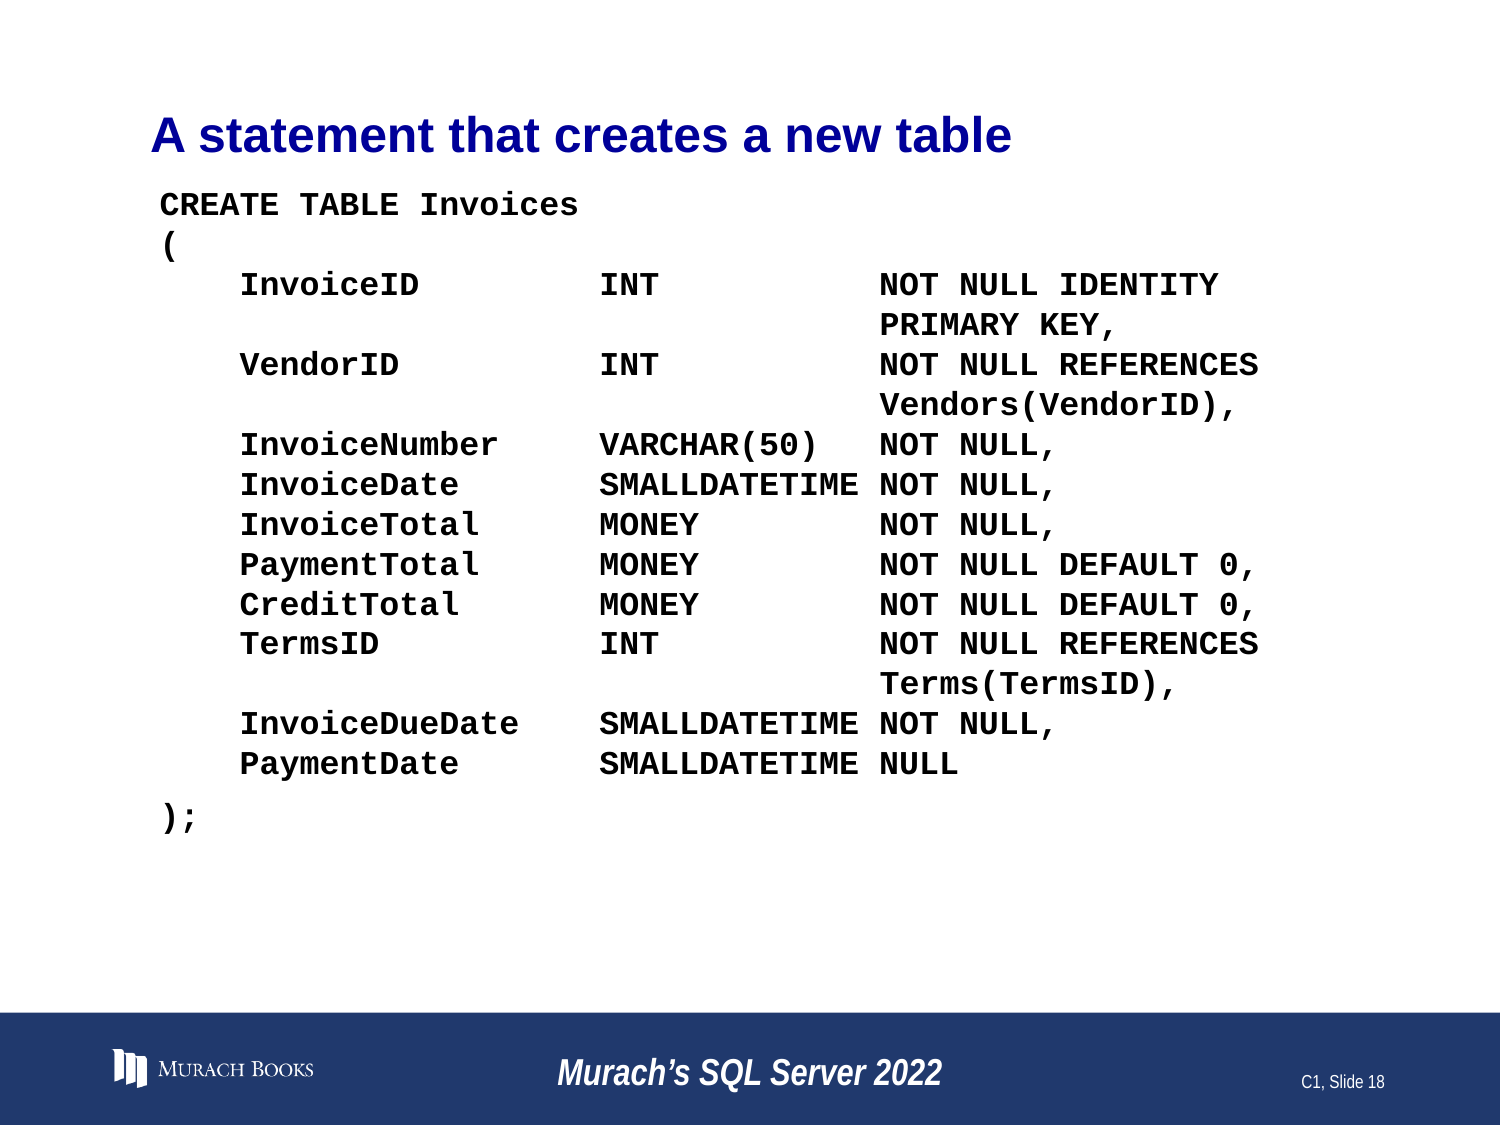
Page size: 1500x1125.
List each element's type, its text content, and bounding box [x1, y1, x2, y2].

list CREATE TABLE Invoices ( InvoiceID INT NOT NULL IDENTITY PRIMARY KEY, VendorID INT NOT NULL REFERENCES Vendors(VendorID), InvoiceNumber VARCHAR(50) NOT NULL, InvoiceDate SMALLDATETIME NOT NULL, InvoiceTotal MONEY NOT NULL, PaymentTotal MONEY NOT NULL DEFAULT 0, CreditTotal MONEY NOT NULL DEFAULT 0, TermsID INT NOT NULL REFERENCES Terms(TermsID), InvoiceDueDate SMALLDATETIME NOT NULL, PaymentDate SMALLDATETIME NULL ); [87, 174, 1300, 975]
title A statement that creates a new table [150, 102, 1350, 164]
slide_number Murach’s SQL Server 2022 [450, 1025, 1050, 1100]
footer [12, 1025, 450, 1100]
slide_number C1, Slide 18 [1087, 1025, 1400, 1100]
